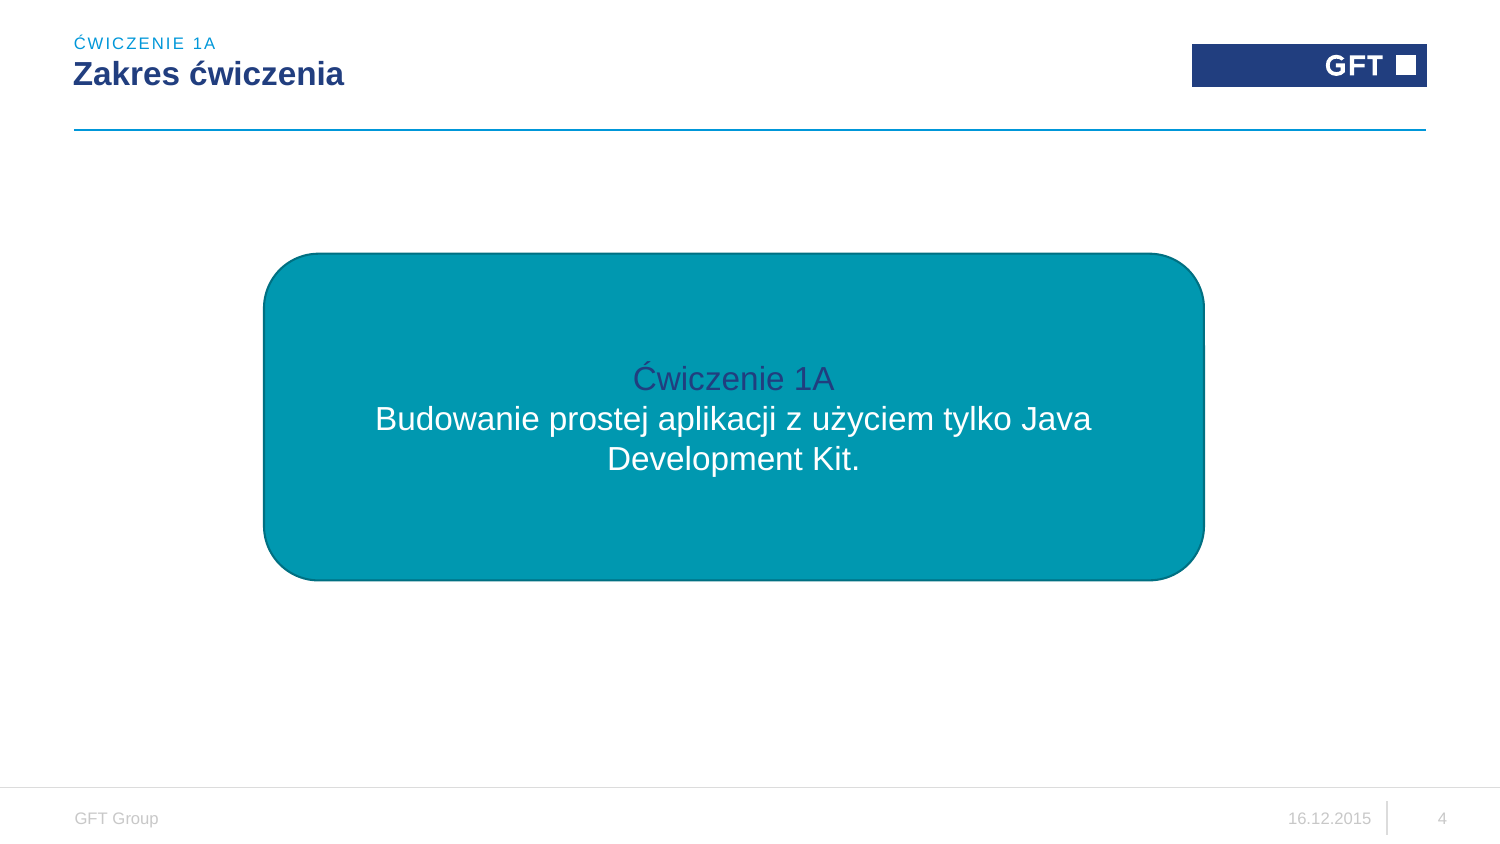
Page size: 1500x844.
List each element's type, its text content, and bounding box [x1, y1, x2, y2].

title Zakres ćwiczenia [72, 56, 1171, 94]
text_box Ćwiczenie 1A Budowanie prostej aplikacji z użyciem tylko Java Development Kit. [262, 252, 1206, 582]
list ĆWICZENIE 1A [73, 32, 1172, 53]
